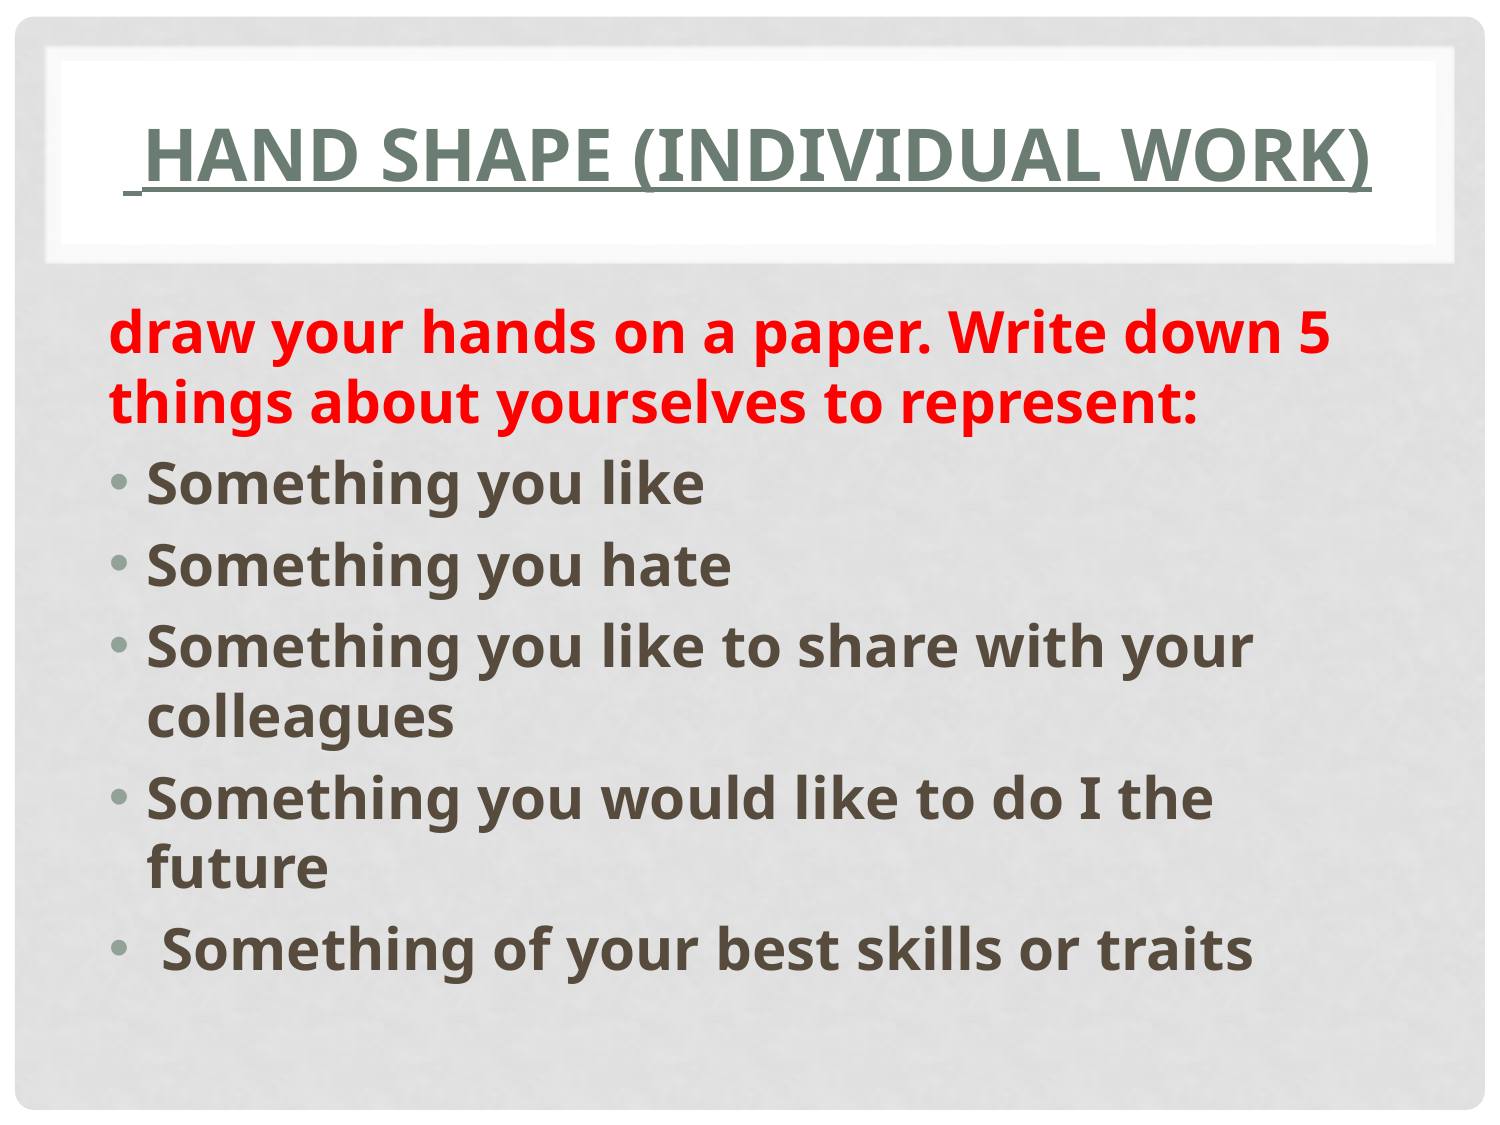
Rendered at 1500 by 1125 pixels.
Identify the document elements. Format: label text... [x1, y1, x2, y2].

title Hand Shape (individual work) [69, 66, 1425, 238]
list draw your hands on a paper. Write down 5 things about yourselves to represent: Something you like Something you hate Something you like to share with your colleagues Something you would like to do I the future Something of your best skills or traits [75, 287, 1425, 1005]
